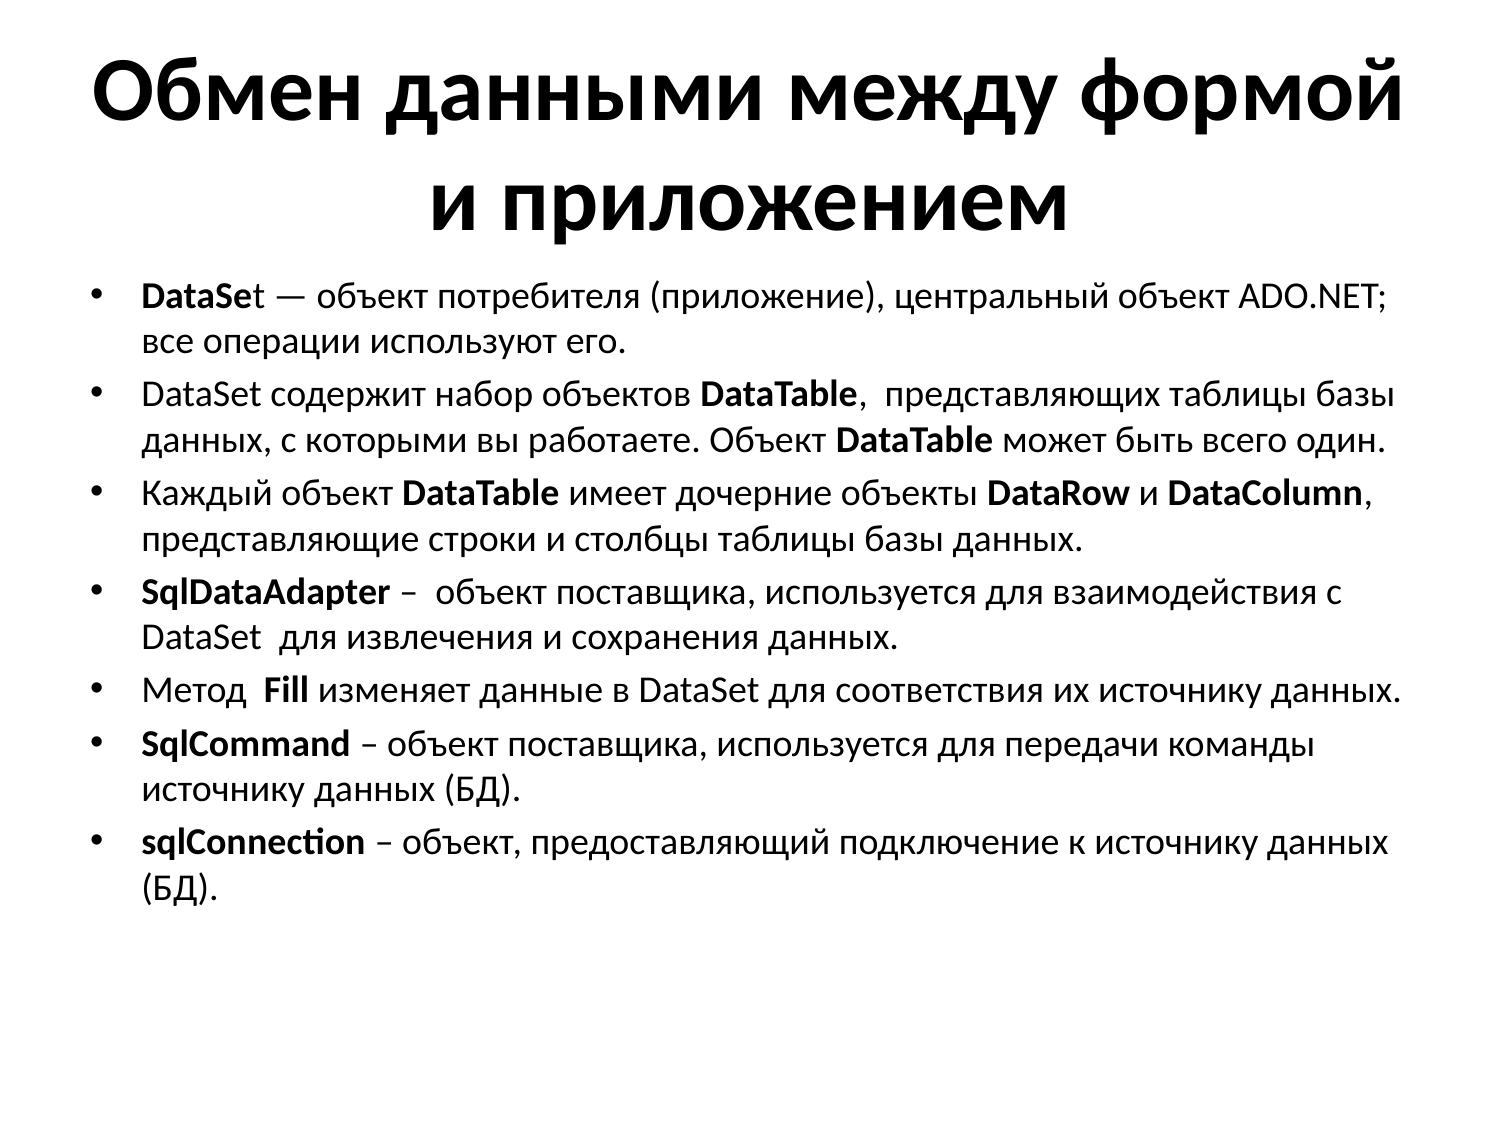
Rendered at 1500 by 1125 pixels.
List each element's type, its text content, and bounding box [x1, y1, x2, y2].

title Обмен данными между формой и приложением [75, 45, 1425, 233]
list DataSet — объект потребителя (приложение), центральный объект ADO.NET; все операции используют его. DataSet содержит набор объектов DataTable, представляющих таблицы базы данных, с которыми вы работаете. Объект DataTable может быть всего один. Каждый объект DataTable имеет дочерние объекты DataRow и DataColumn, представляющие строки и столбцы таблицы базы данных. SqlDataAdapter – объект поставщика, используется для взаимодействия с DataSet для извлечения и сохранения данных. Метод Fill изменяет данные в DataSet для соответствия их источнику данных. SqlCommand – объект поставщика, используется для передачи команды источнику данных (БД). sqlConnection – объект, предоставляющий подключение к источнику данных (БД). [75, 262, 1425, 1005]
